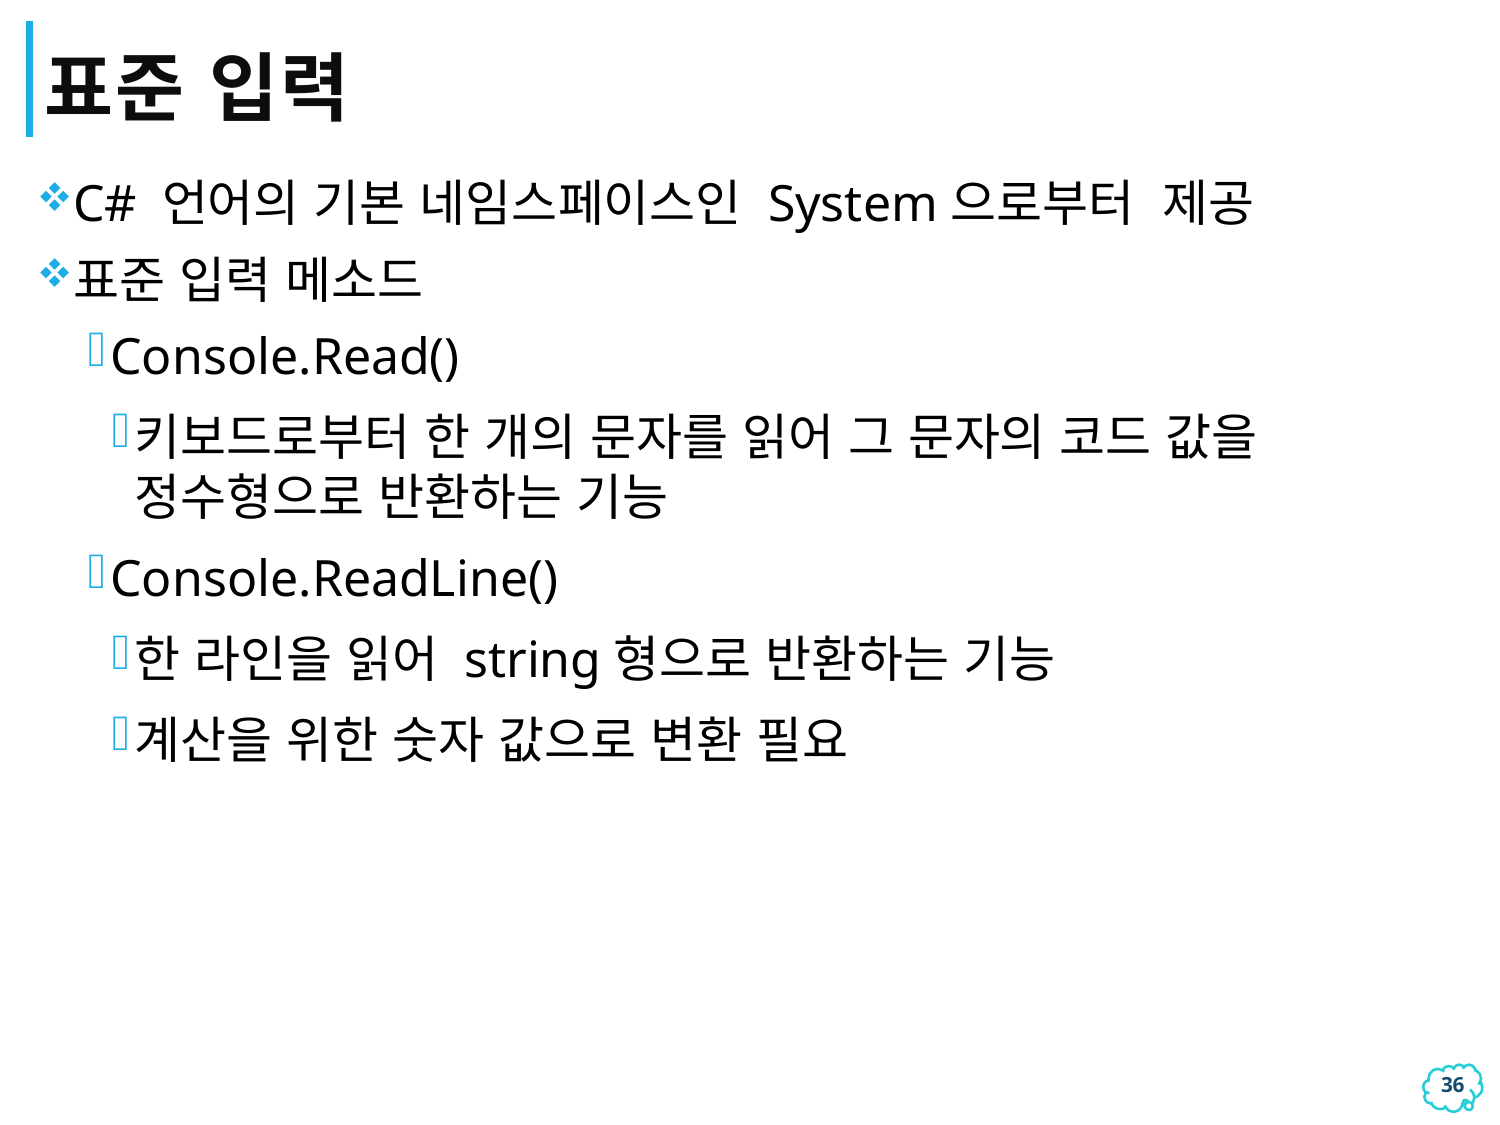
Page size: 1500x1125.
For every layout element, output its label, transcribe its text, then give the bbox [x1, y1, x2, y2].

slide_number 35 [1385, 1059, 1480, 1111]
title 표준 입력 [29, 21, 1226, 138]
list C# 언어의 기본 네임스페이스인 System으로부터 제공 표준 입력 메소드 Console.Read() 키보드로부터 한 개의 문자를 읽어 그 문자의 코드 값을 정수형으로 반환하는 기능 Console.ReadLine() 한 라인을 읽어 string형으로 반환하는 기능 계산을 위한 숫자 값으로 변환 필요 [29, 163, 1471, 1086]
